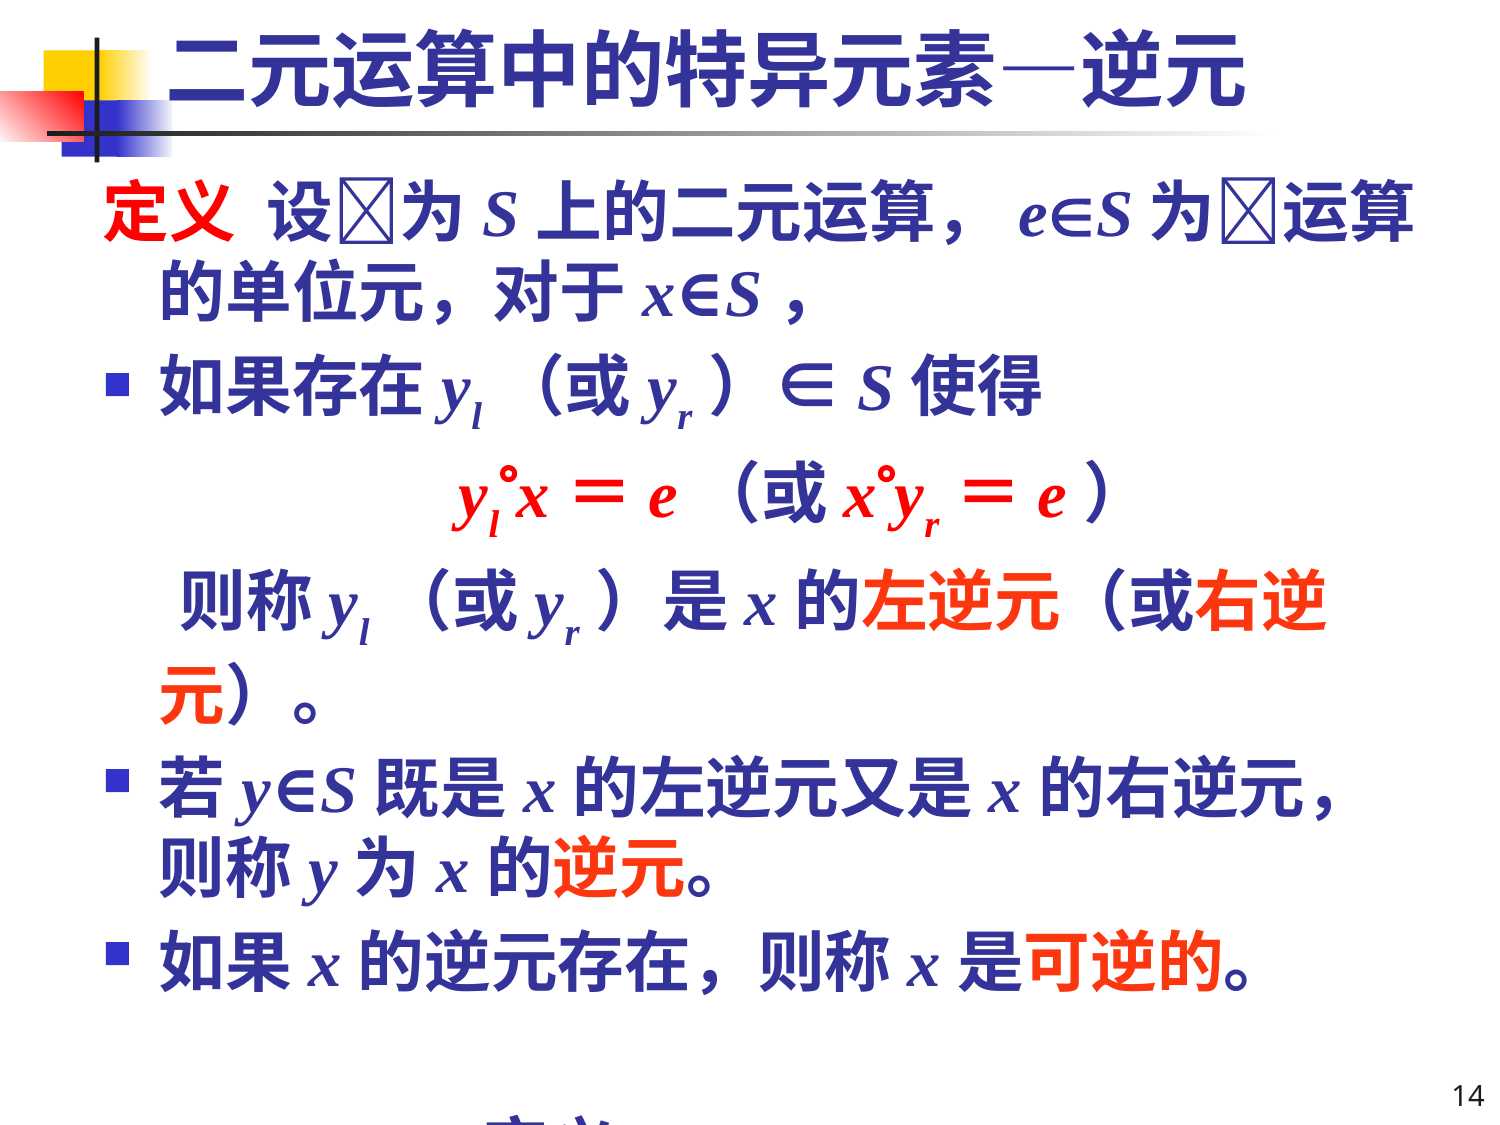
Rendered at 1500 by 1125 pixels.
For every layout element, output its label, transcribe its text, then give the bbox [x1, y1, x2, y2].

footer 14 [1399, 1074, 1500, 1125]
title 二元运算中的特异元素—逆元 [150, 0, 1500, 125]
list 定义 设为S上的二元运算，eS为运算的单位元，对于x∈S， 如果存在yl（或yr）∈S使得 ylx＝e（或xyr＝e） 则称yl（或yr）是x的左逆元（或右逆元）。 若y∈S既是x的左逆元又是x的右逆元，则称y为x的逆元。 如果x的逆元存在，则称x是可逆的。 P225 定义15.7 [87, 162, 1450, 825]
